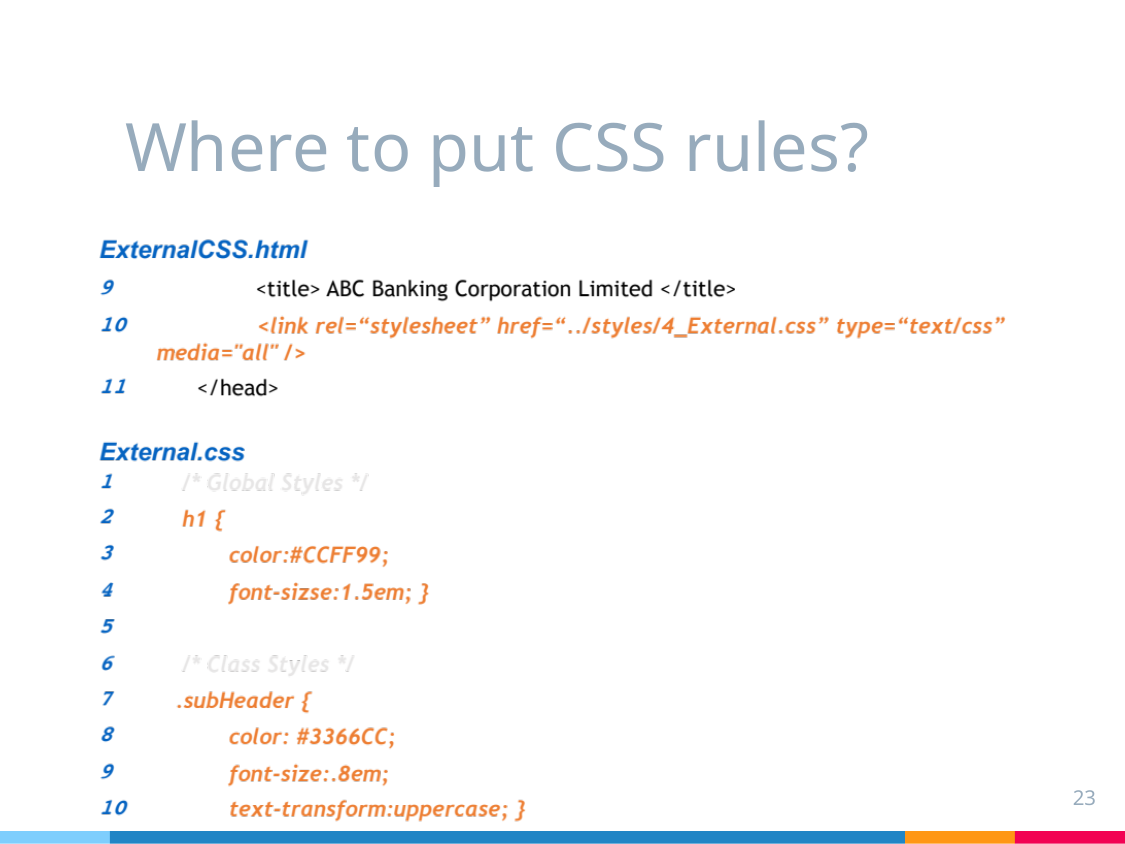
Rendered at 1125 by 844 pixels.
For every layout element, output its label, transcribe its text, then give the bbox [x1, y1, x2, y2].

slide_number 23 [1080, 770, 1111, 822]
picture [84, 225, 1076, 834]
title Where to put CSS rules? [109, 58, 1044, 200]
